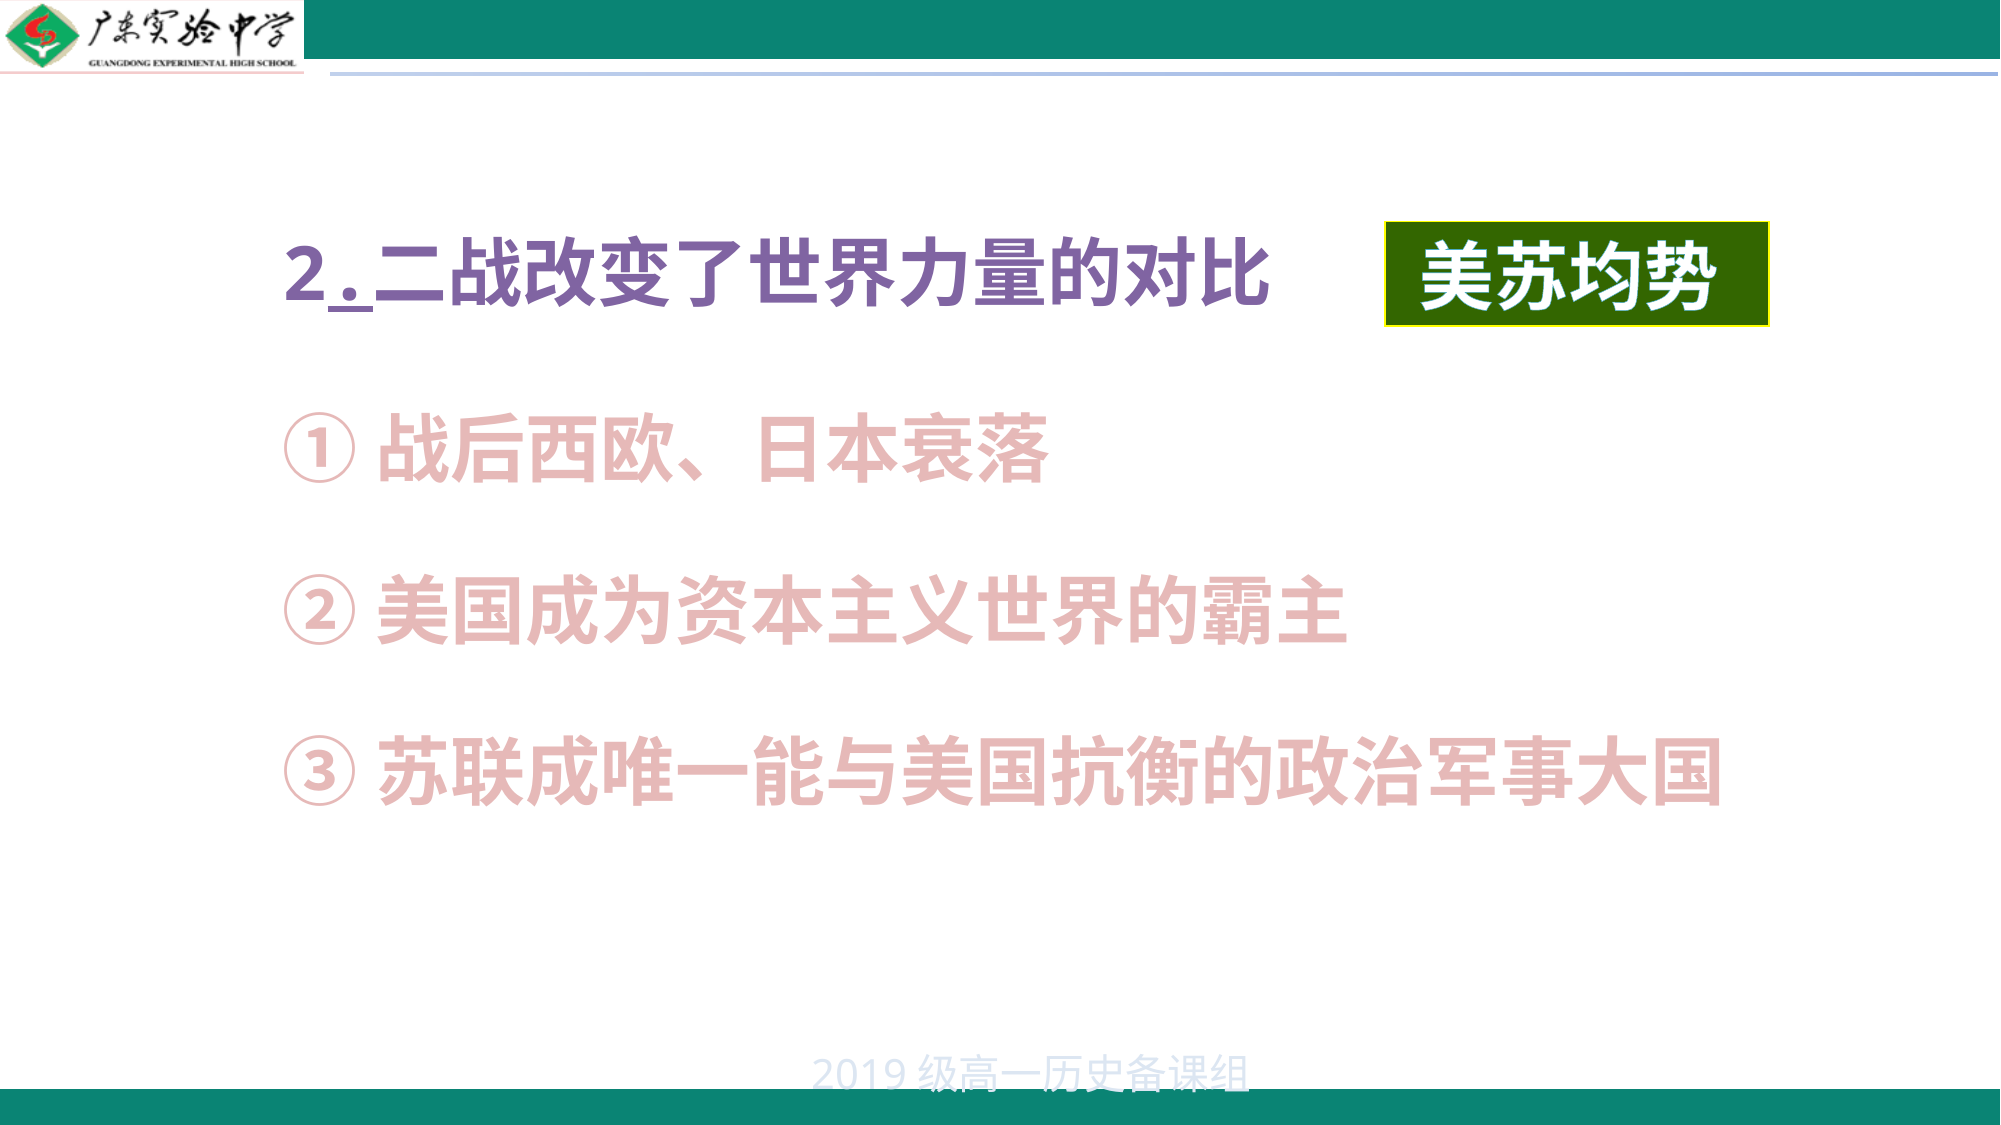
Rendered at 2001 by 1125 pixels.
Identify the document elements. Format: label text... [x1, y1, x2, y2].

picture [0, 0, 2000, 74]
text_box 美苏均势 [1385, 221, 1769, 327]
text_box 2.二战改变了世界力量的对比 ①战后西欧、日本衰落 ②美国成为资本主义世界的霸主 ③苏联成唯一能与美国抗衡的政治军事大国 [267, 218, 1898, 900]
picture [0, 1089, 2000, 1125]
